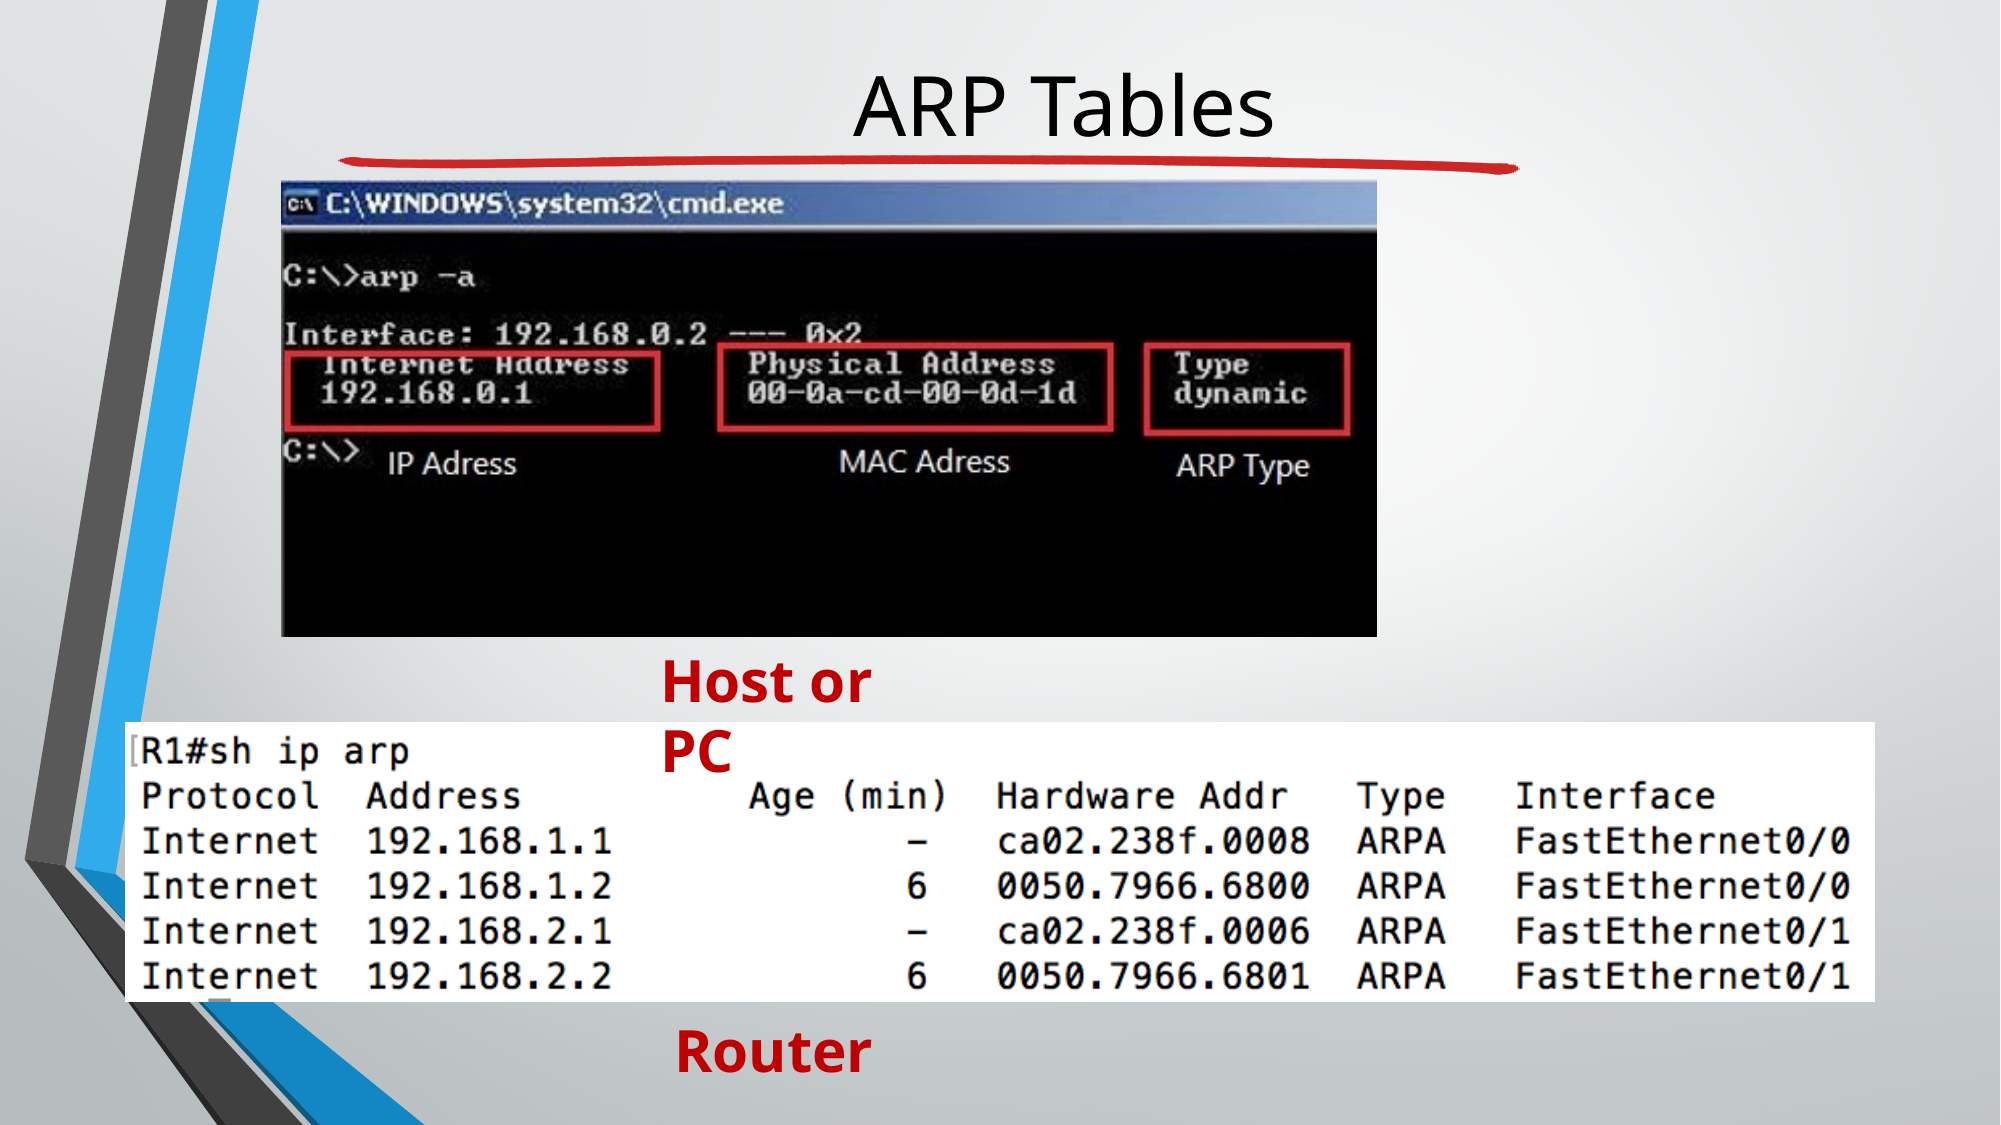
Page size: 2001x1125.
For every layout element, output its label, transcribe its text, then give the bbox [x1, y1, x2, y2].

picture [281, 150, 1533, 637]
text_box Host or PC [645, 637, 965, 721]
picture [124, 721, 1876, 1003]
title ARP Tables [243, 31, 1887, 175]
slide_number 15 [1796, 962, 1887, 1023]
text_box Router [659, 1007, 979, 1092]
